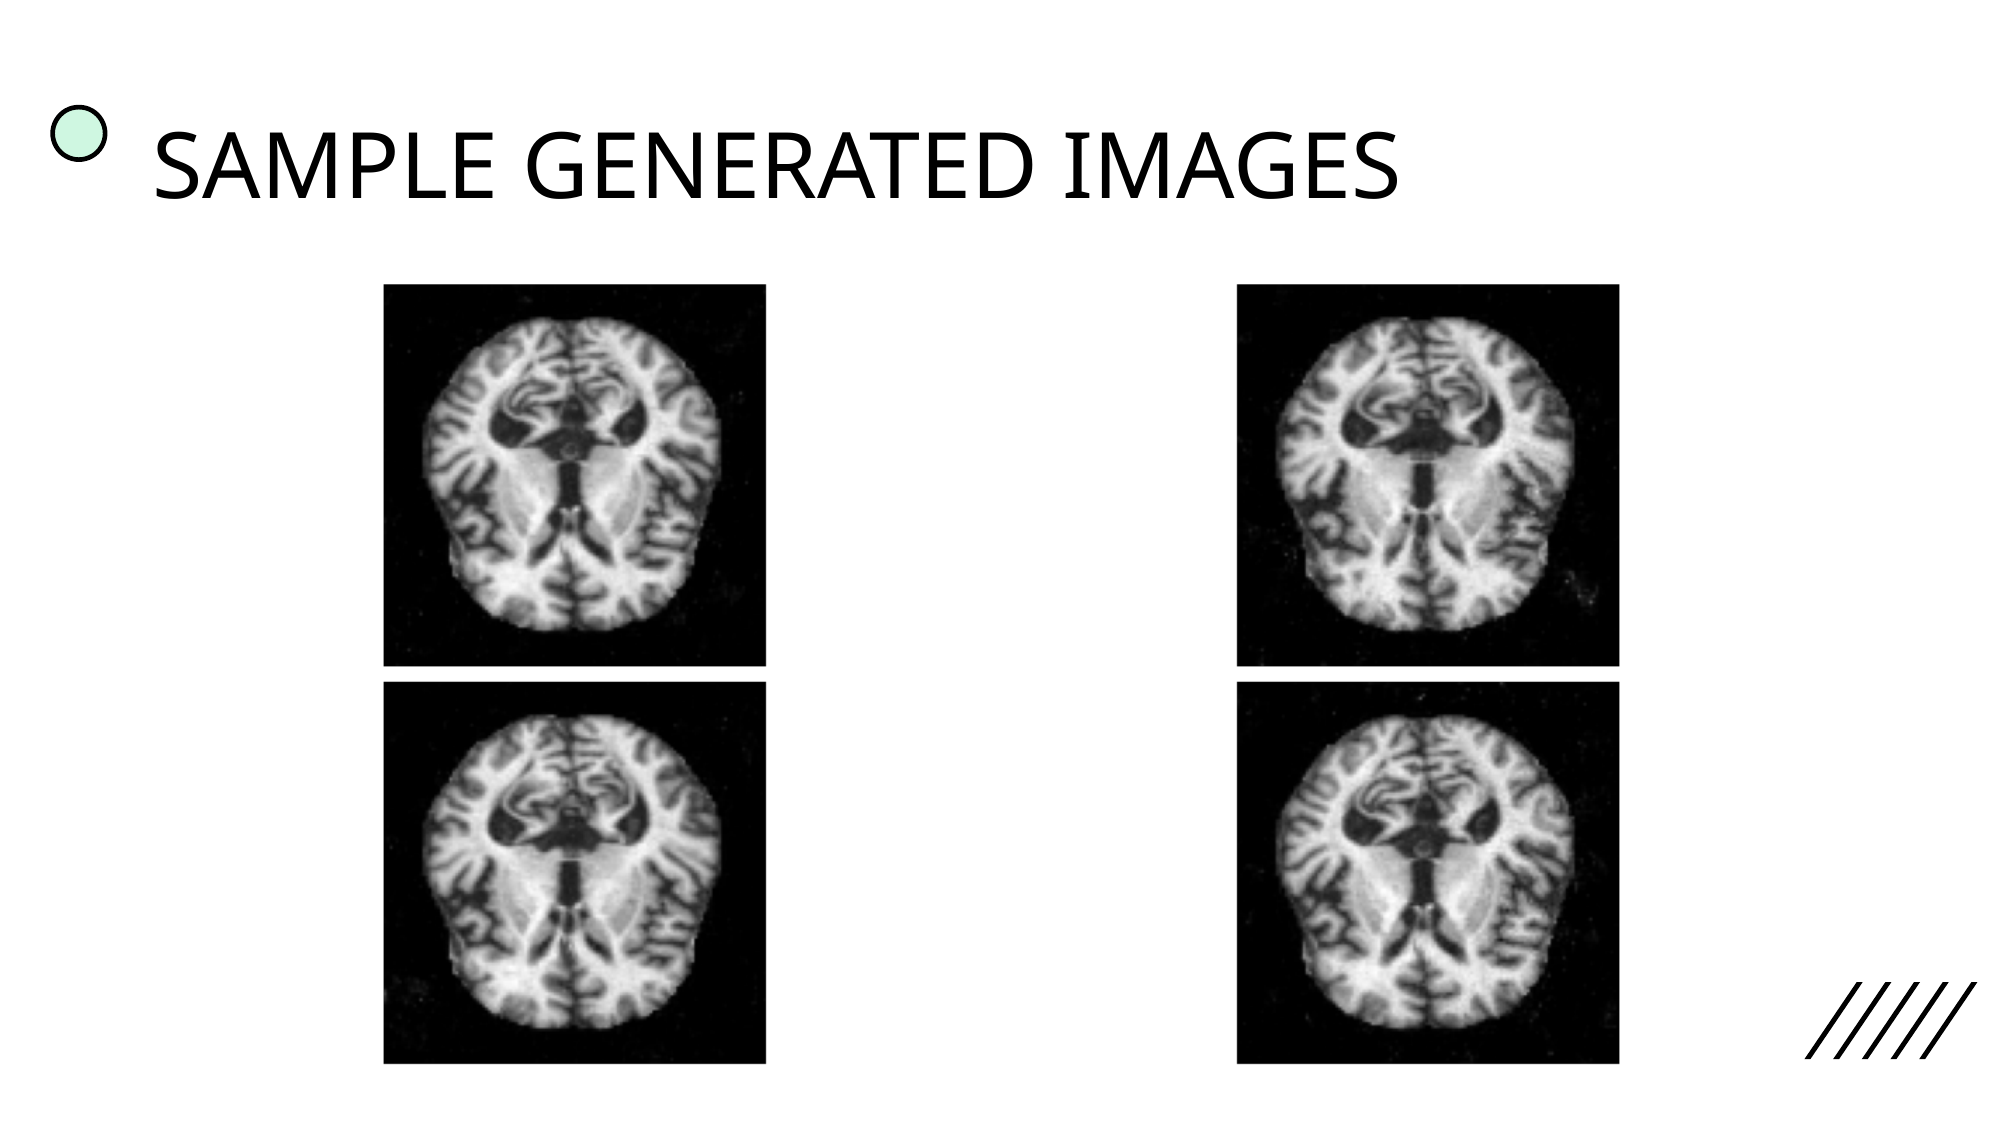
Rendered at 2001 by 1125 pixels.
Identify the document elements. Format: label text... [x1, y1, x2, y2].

picture [374, 276, 1628, 1074]
title SAMPLE GENERATED IMAGES [137, 59, 1863, 278]
